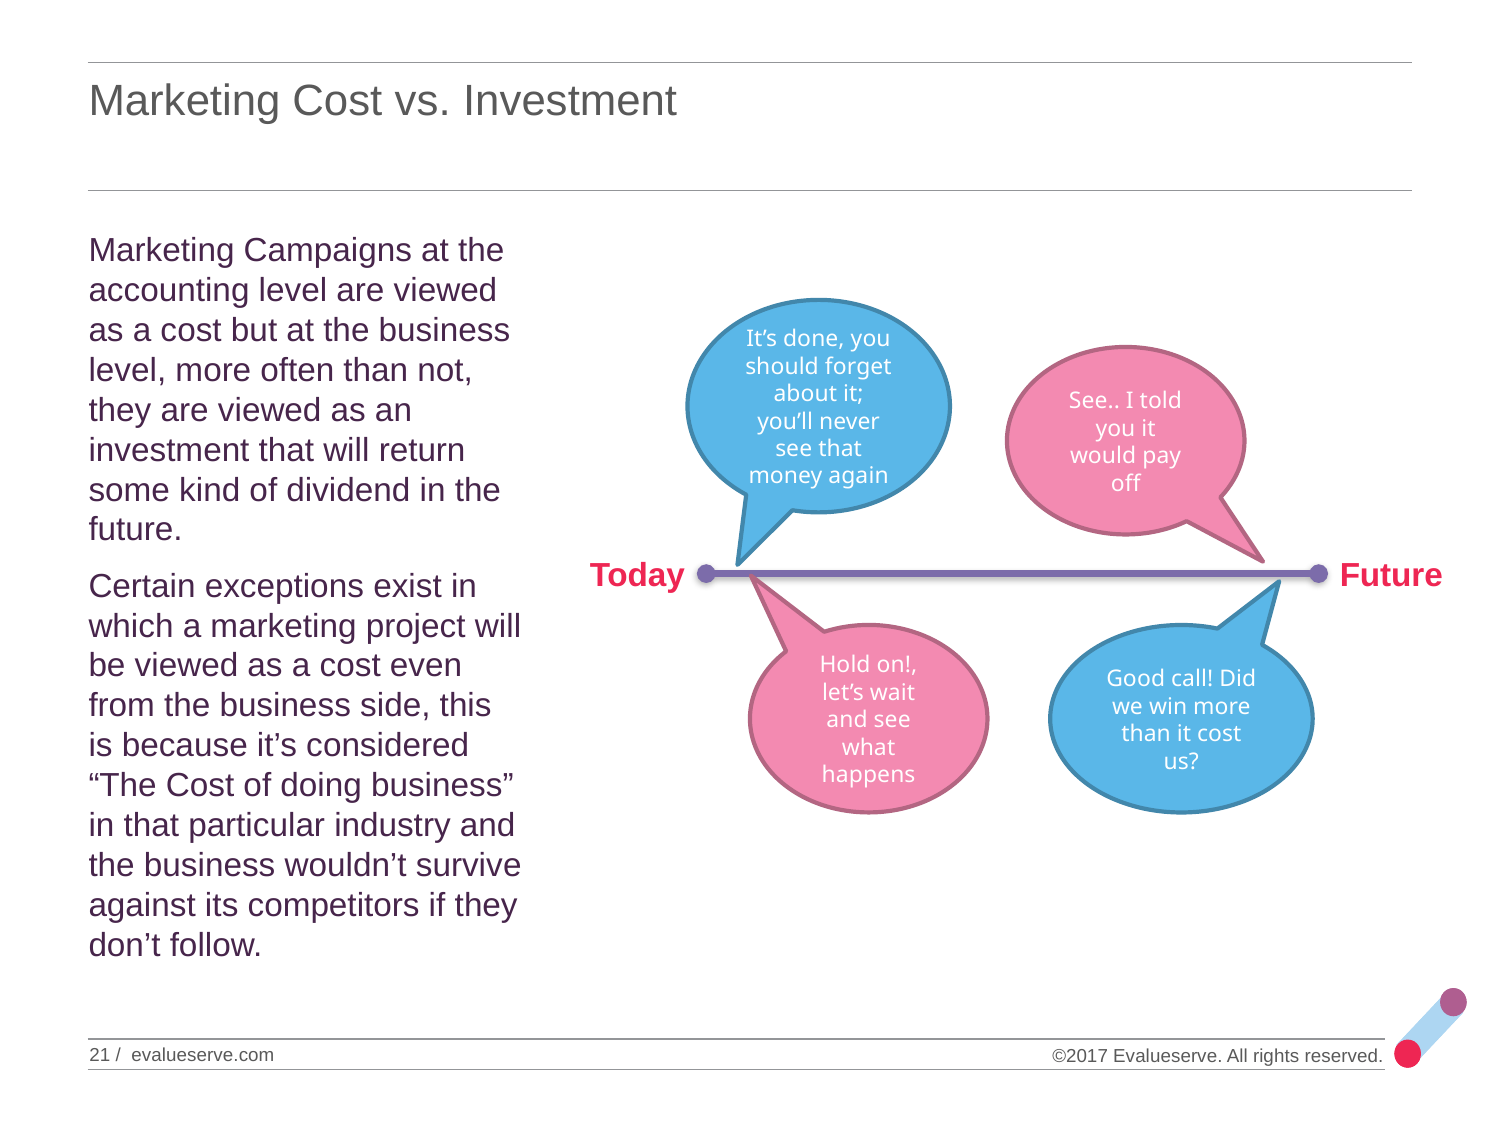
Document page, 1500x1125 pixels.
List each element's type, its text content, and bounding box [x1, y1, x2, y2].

text_box Hold on!, let’s wait and see what happens [747, 582, 990, 815]
list Marketing Campaigns at the accounting level are viewed as a cost but at the business level, more often than not, they are viewed as an investment that will return some kind of dividend in the future. Certain exceptions exist in which a marketing project will be viewed as a cost even from the business side, this is because it’s considered “The Cost of doing business” in that particular industry and the business wouldn’t survive against its competitors if they don’t follow. [88, 222, 525, 972]
text_box See.. I told you it would pay off [1004, 344, 1265, 564]
title Marketing Cost vs. Investment [88, 64, 1413, 182]
slide_number 21 / evalueserve.com [89, 1039, 311, 1069]
text_box Future [1324, 545, 1463, 601]
footer ©2017 Evalueserve. All rights reserved. [908, 1041, 1384, 1069]
text_box It’s done, you should forget about it; you’ll never see that money again [685, 297, 953, 567]
text_box Good call! Did we win more than it cost us? [1048, 582, 1315, 815]
text_box Today [574, 545, 713, 601]
